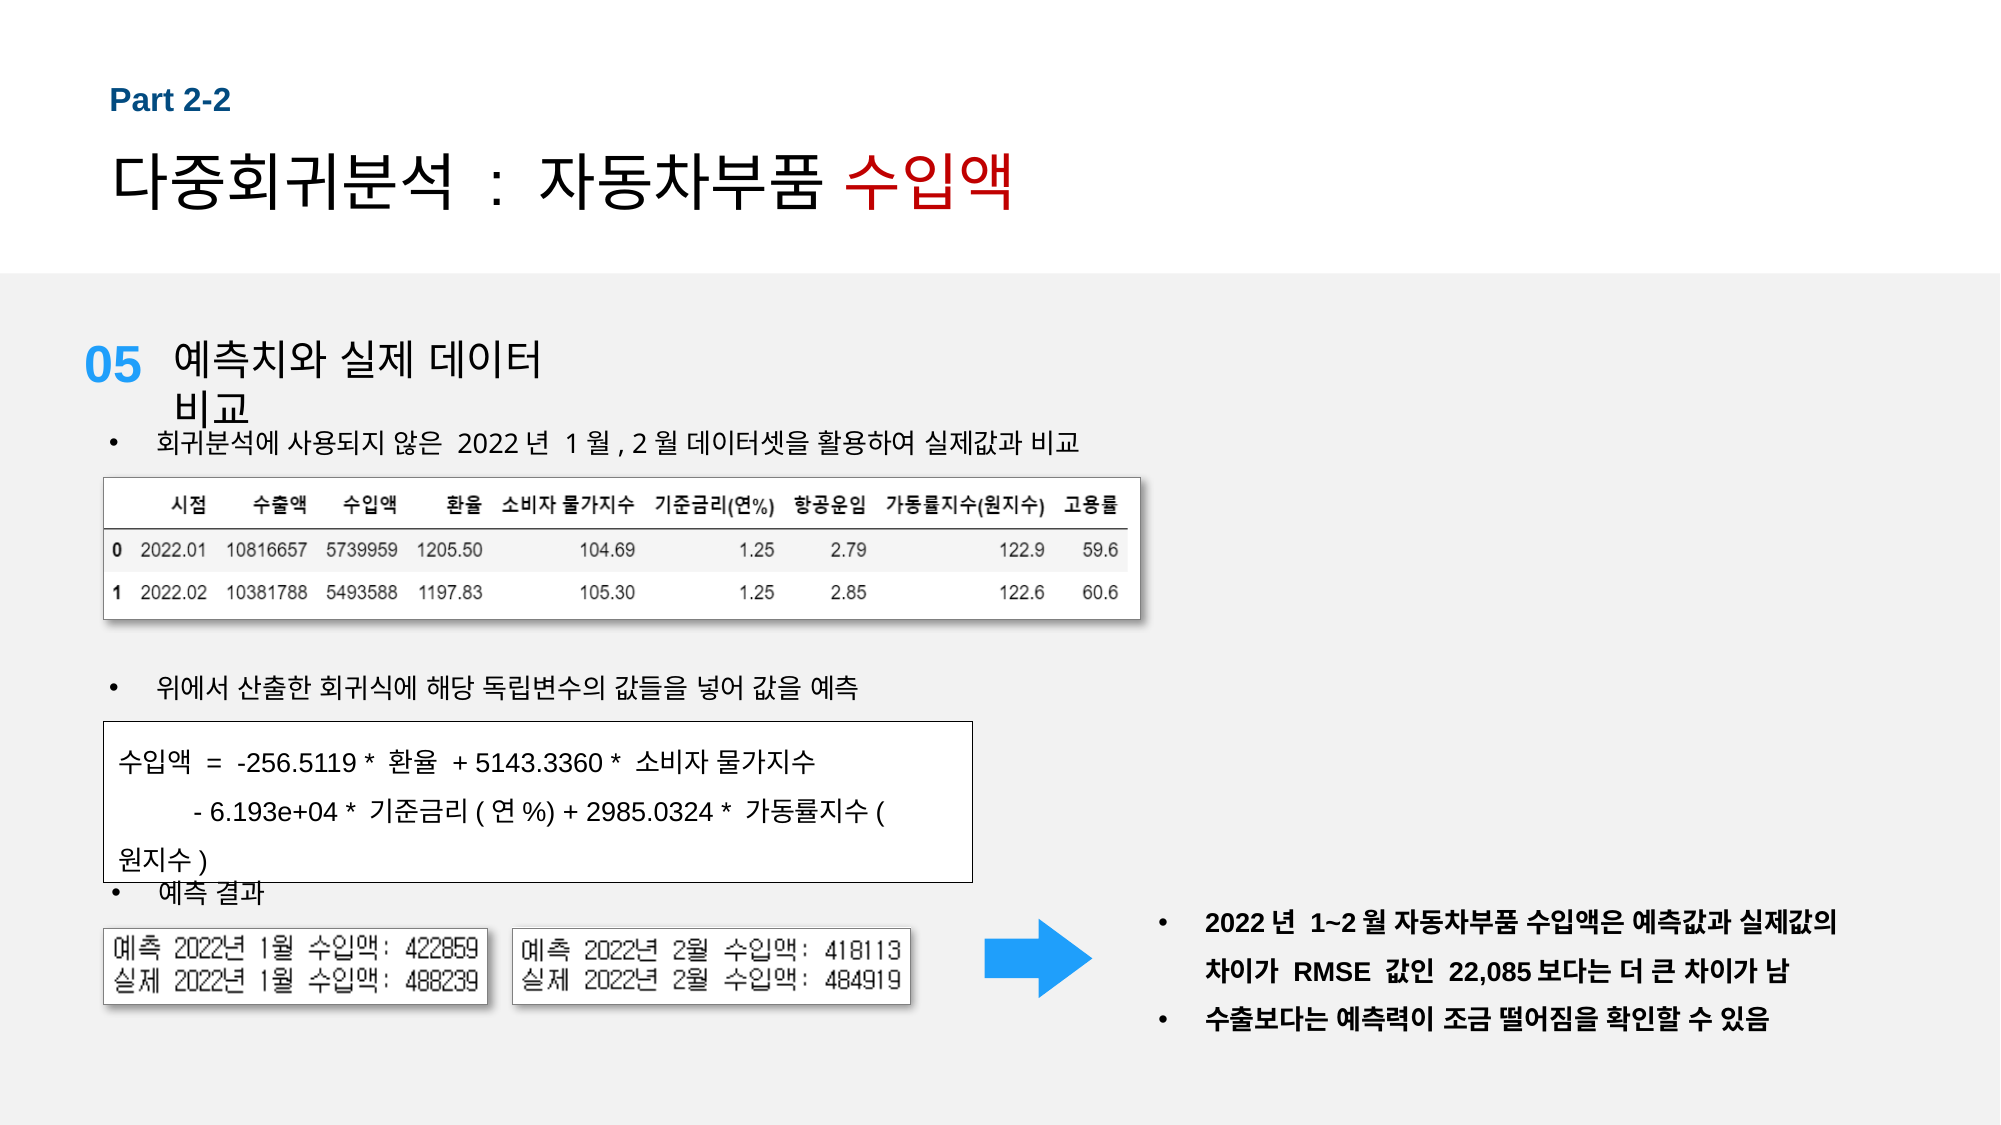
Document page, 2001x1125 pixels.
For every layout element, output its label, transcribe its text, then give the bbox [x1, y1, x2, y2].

text_box 다중회귀분석 : 자동차부품 수입액 [96, 135, 1039, 226]
picture [103, 928, 488, 1005]
text_box 예측 결과 [96, 852, 1143, 917]
text_box 05 [70, 322, 177, 400]
text_box 2022년 1~2월 자동차부품 수입액은 예측값과 실제값의 차이가 RMSE 값인 22,085보다는 더 큰 차이가 남 수출보다는 예측력이 조금 떨어짐을 확인할 수 있음 [1143, 881, 1897, 1043]
text_box Part 2-2 [94, 70, 252, 126]
text_box 회귀분석에 사용되지 않은 2022년 1월, 2월 데이터셋을 활용하여 실제값과 비교 [94, 402, 1141, 467]
text_box 수입액 = -256.5119 * 환율 + 5143.3360 * 소비자 물가지수 - 6.193e+04 * 기준금리(연%) + 2985.0324 * 가동률지수(원지수) [103, 721, 973, 852]
text_box 위에서 산출한 회귀식에 해당 독립변수의 값들을 넣어 값을 예측 [94, 647, 1141, 711]
text_box [983, 916, 1095, 1001]
text_box 예측치와 실제 데이터 비교 [158, 326, 618, 402]
text_box [0, 272, 2000, 1125]
picture [103, 477, 1141, 620]
picture [512, 927, 911, 1005]
